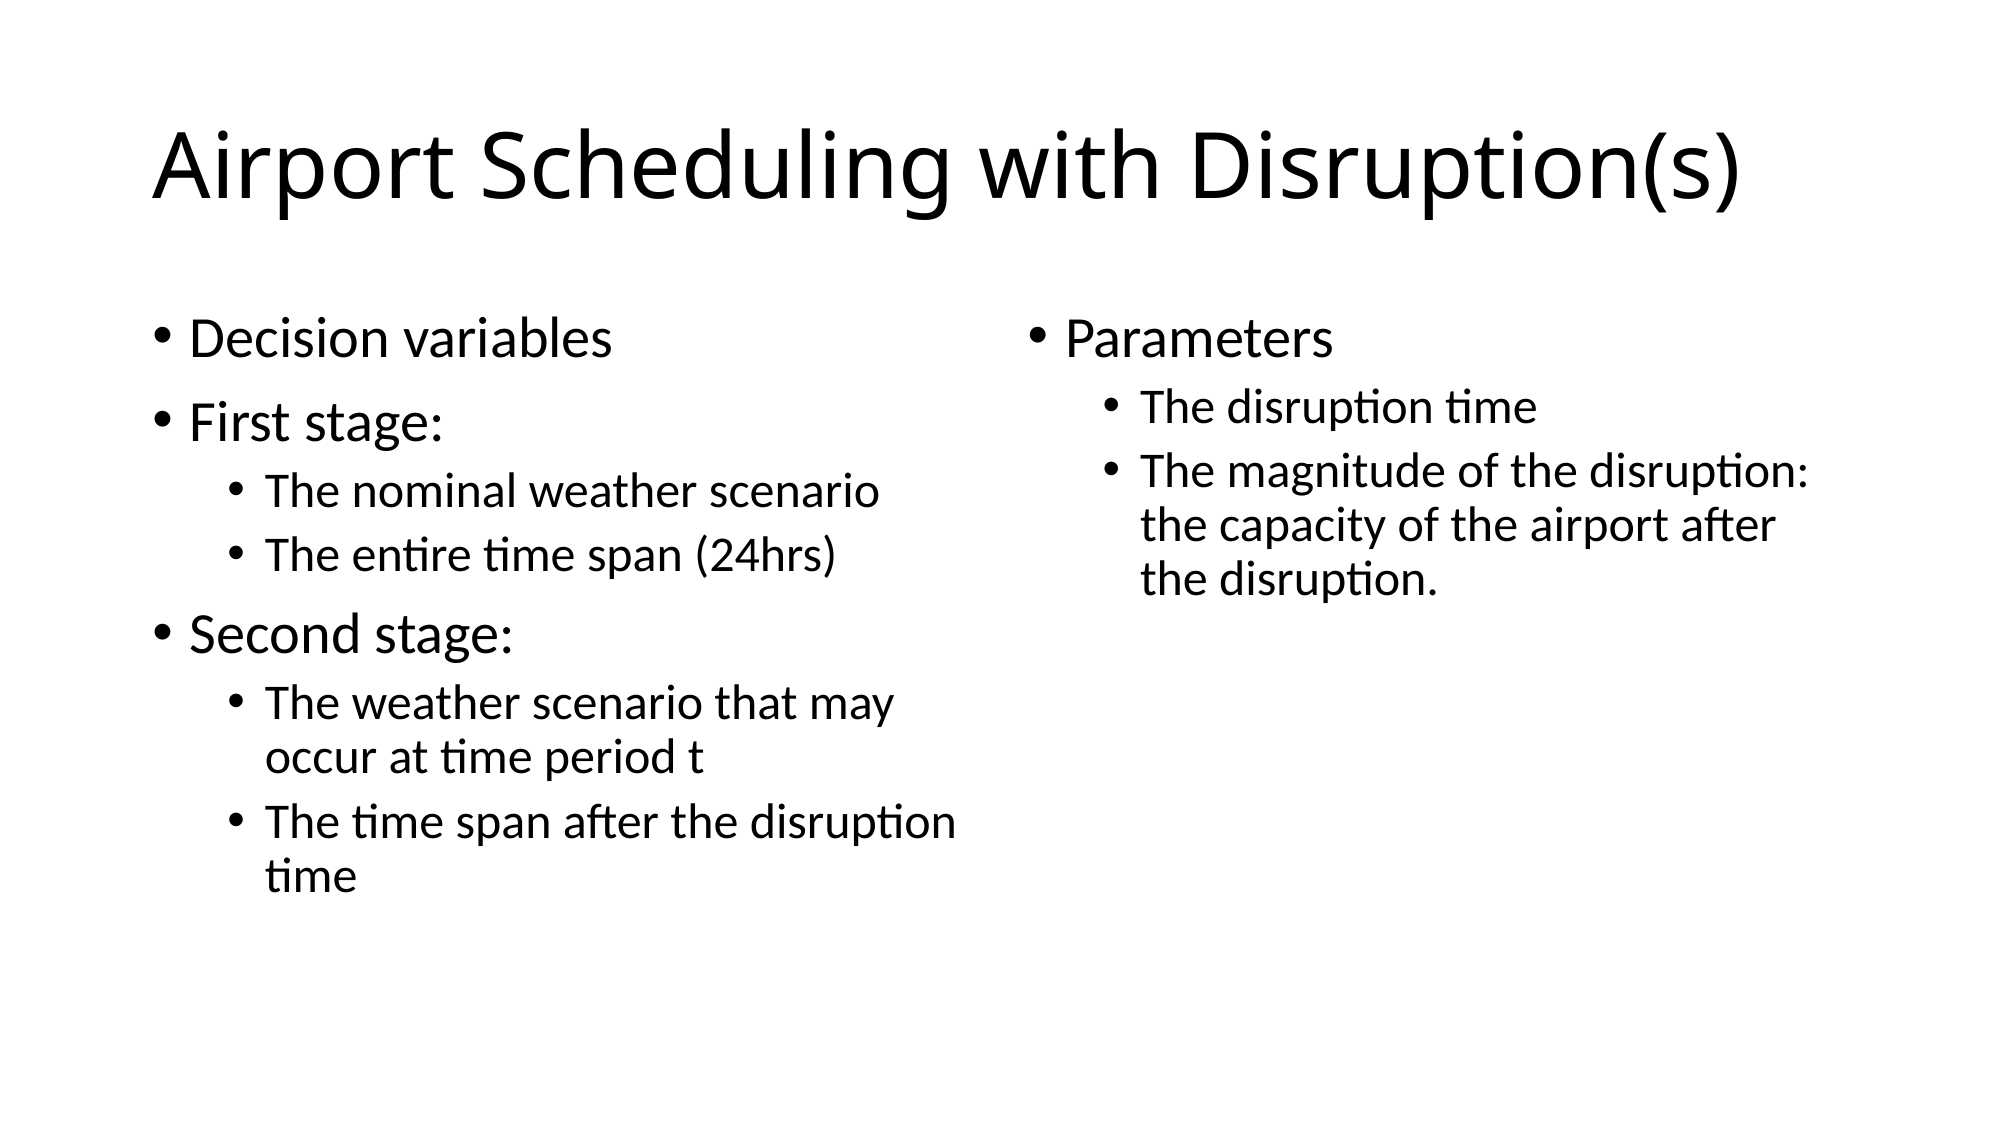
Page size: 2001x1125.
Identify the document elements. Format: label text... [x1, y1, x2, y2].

title Airport Scheduling with Disruption(s) [137, 59, 1863, 278]
list Decision variables First stage: The nominal weather scenario The entire time span (24hrs) Second stage: The weather scenario that may occur at time period t The time span after the disruption time [137, 299, 988, 1014]
list Parameters The disruption time The magnitude of the disruption: the capacity of the airport after the disruption. [1012, 299, 1863, 1014]
